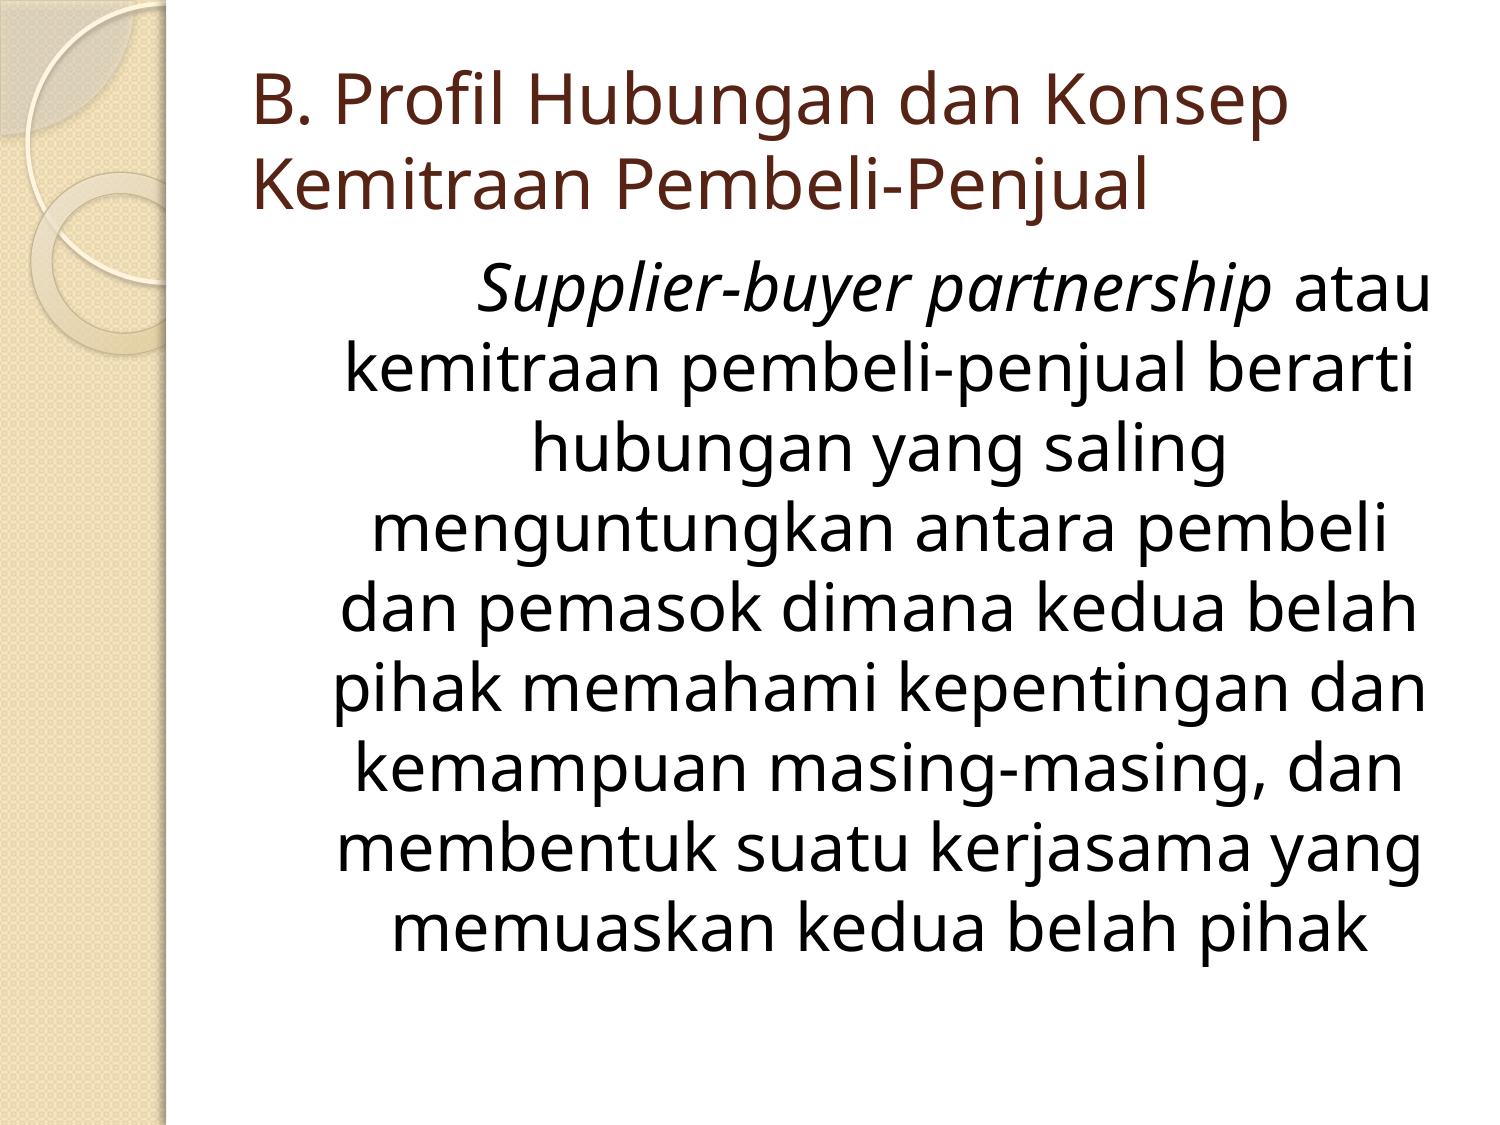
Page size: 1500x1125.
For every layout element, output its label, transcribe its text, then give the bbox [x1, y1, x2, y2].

title B. Profil Hubungan dan Konsep Kemitraan Pembeli-Penjual [235, 45, 1466, 233]
list Supplier-buyer partnership atau kemitraan pembeli-penjual berarti hubungan yang saling menguntungkan antara pembeli dan pemasok dimana kedua belah pihak memahami kepentingan dan kemampuan masing-masing, dan membentuk suatu kerjasama yang memuaskan kedua belah pihak [235, 237, 1466, 1025]
